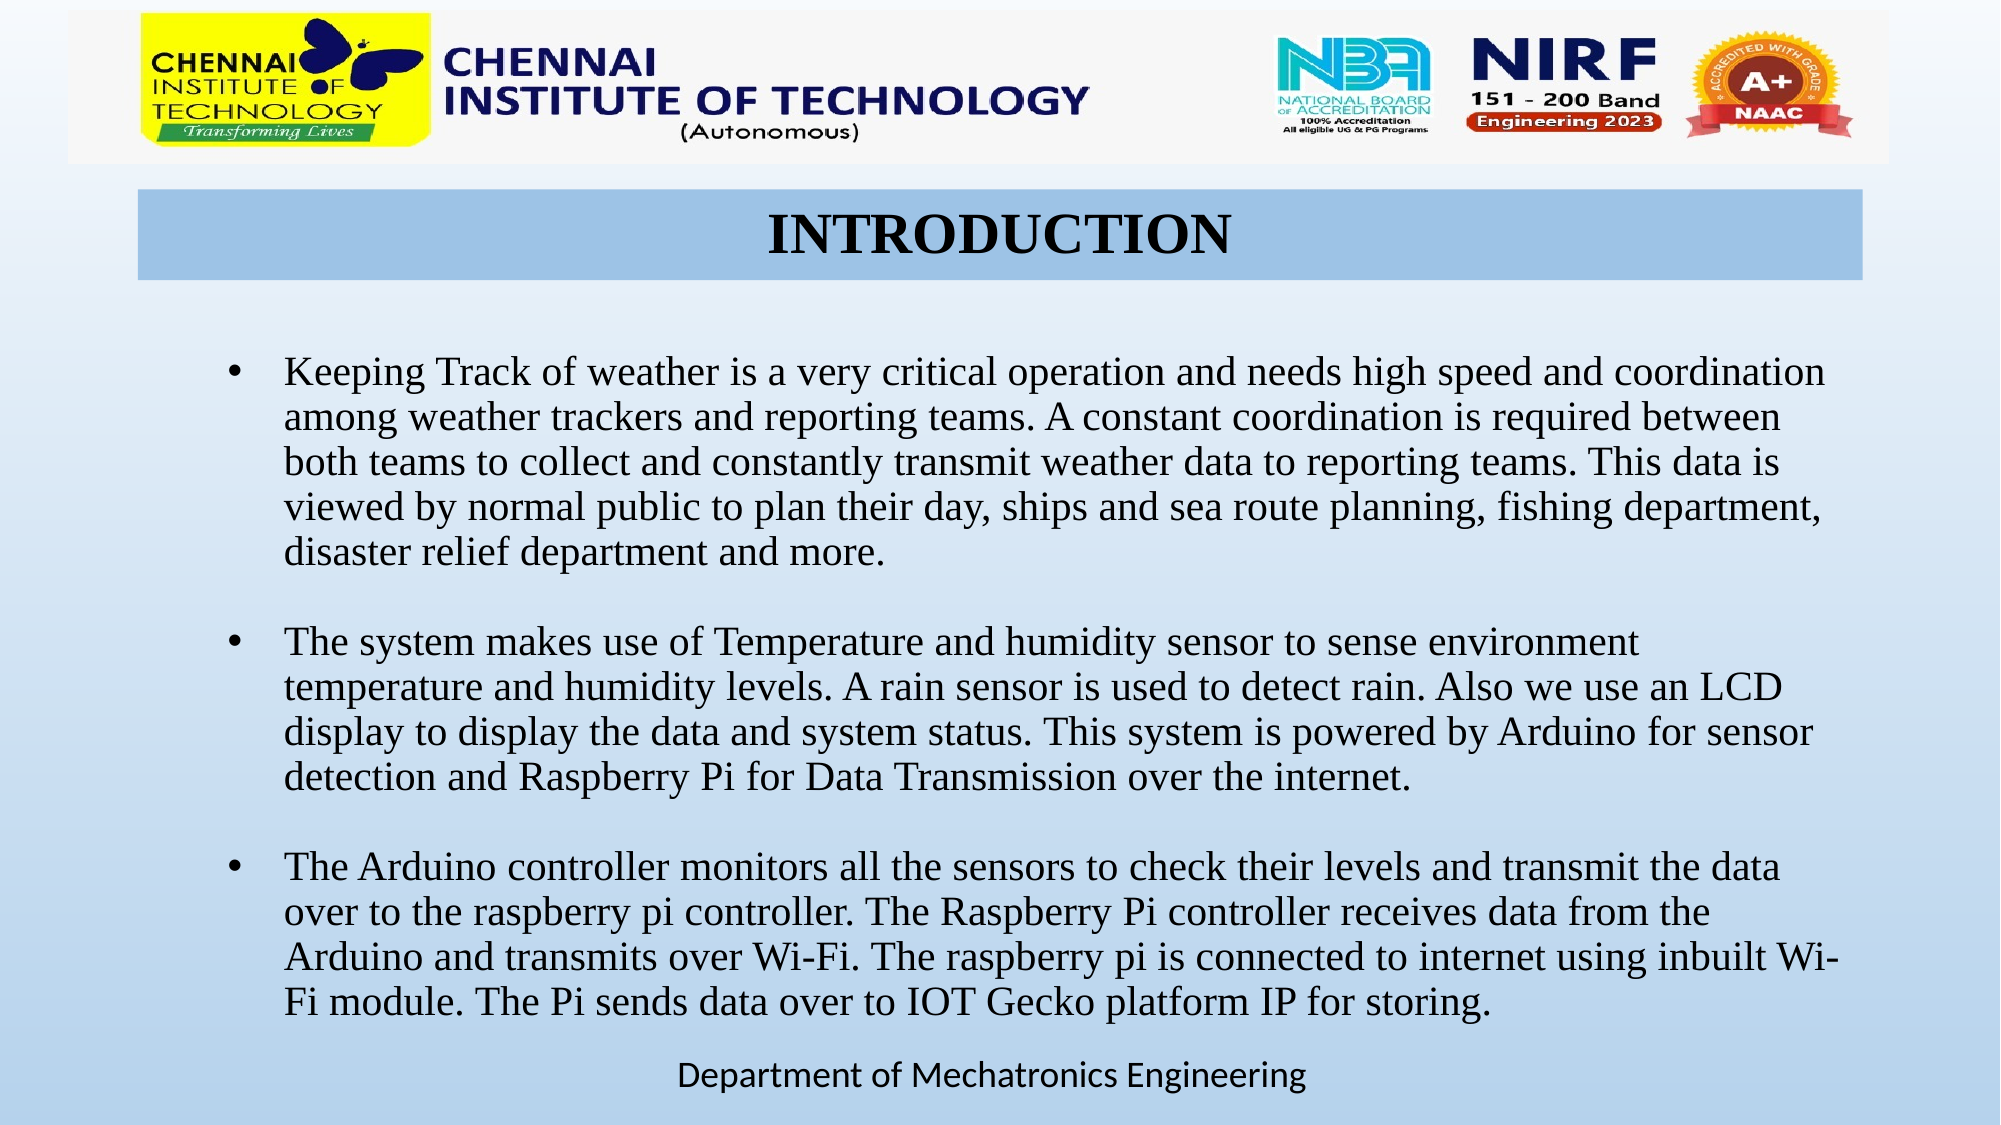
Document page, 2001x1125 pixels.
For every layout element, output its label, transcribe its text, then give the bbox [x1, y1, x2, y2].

text_box Keeping Track of weather is a very critical operation and needs high speed and coordination among weather trackers and reporting teams. A constant coordination is required between both teams to collect and constantly transmit weather data to reporting teams. This data is viewed by normal public to plan their day, ships and sea route planning, fishing department, disaster relief department and more. The system makes use of Temperature and humidity sensor to sense environment temperature and humidity levels. A rain sensor is used to detect rain. Also we use an LCD display to display the data and system status. This system is powered by Arduino for sensor detection and Raspberry Pi for Data Transmission over the internet. The Arduino controller monitors all the sensors to check their levels and transmit the data over to the raspberry pi controller. The Raspberry Pi controller receives data from the Arduino and transmits over Wi-Fi. The raspberry pi is connected to internet using inbuilt Wi-Fi module. The Pi sends data over to IOT Gecko platform IP for storing. [137, 342, 1863, 1043]
picture [68, 10, 1889, 164]
title INTRODUCTION [137, 189, 1863, 281]
footer Department of Mechatronics Engineering [662, 1043, 1338, 1103]
